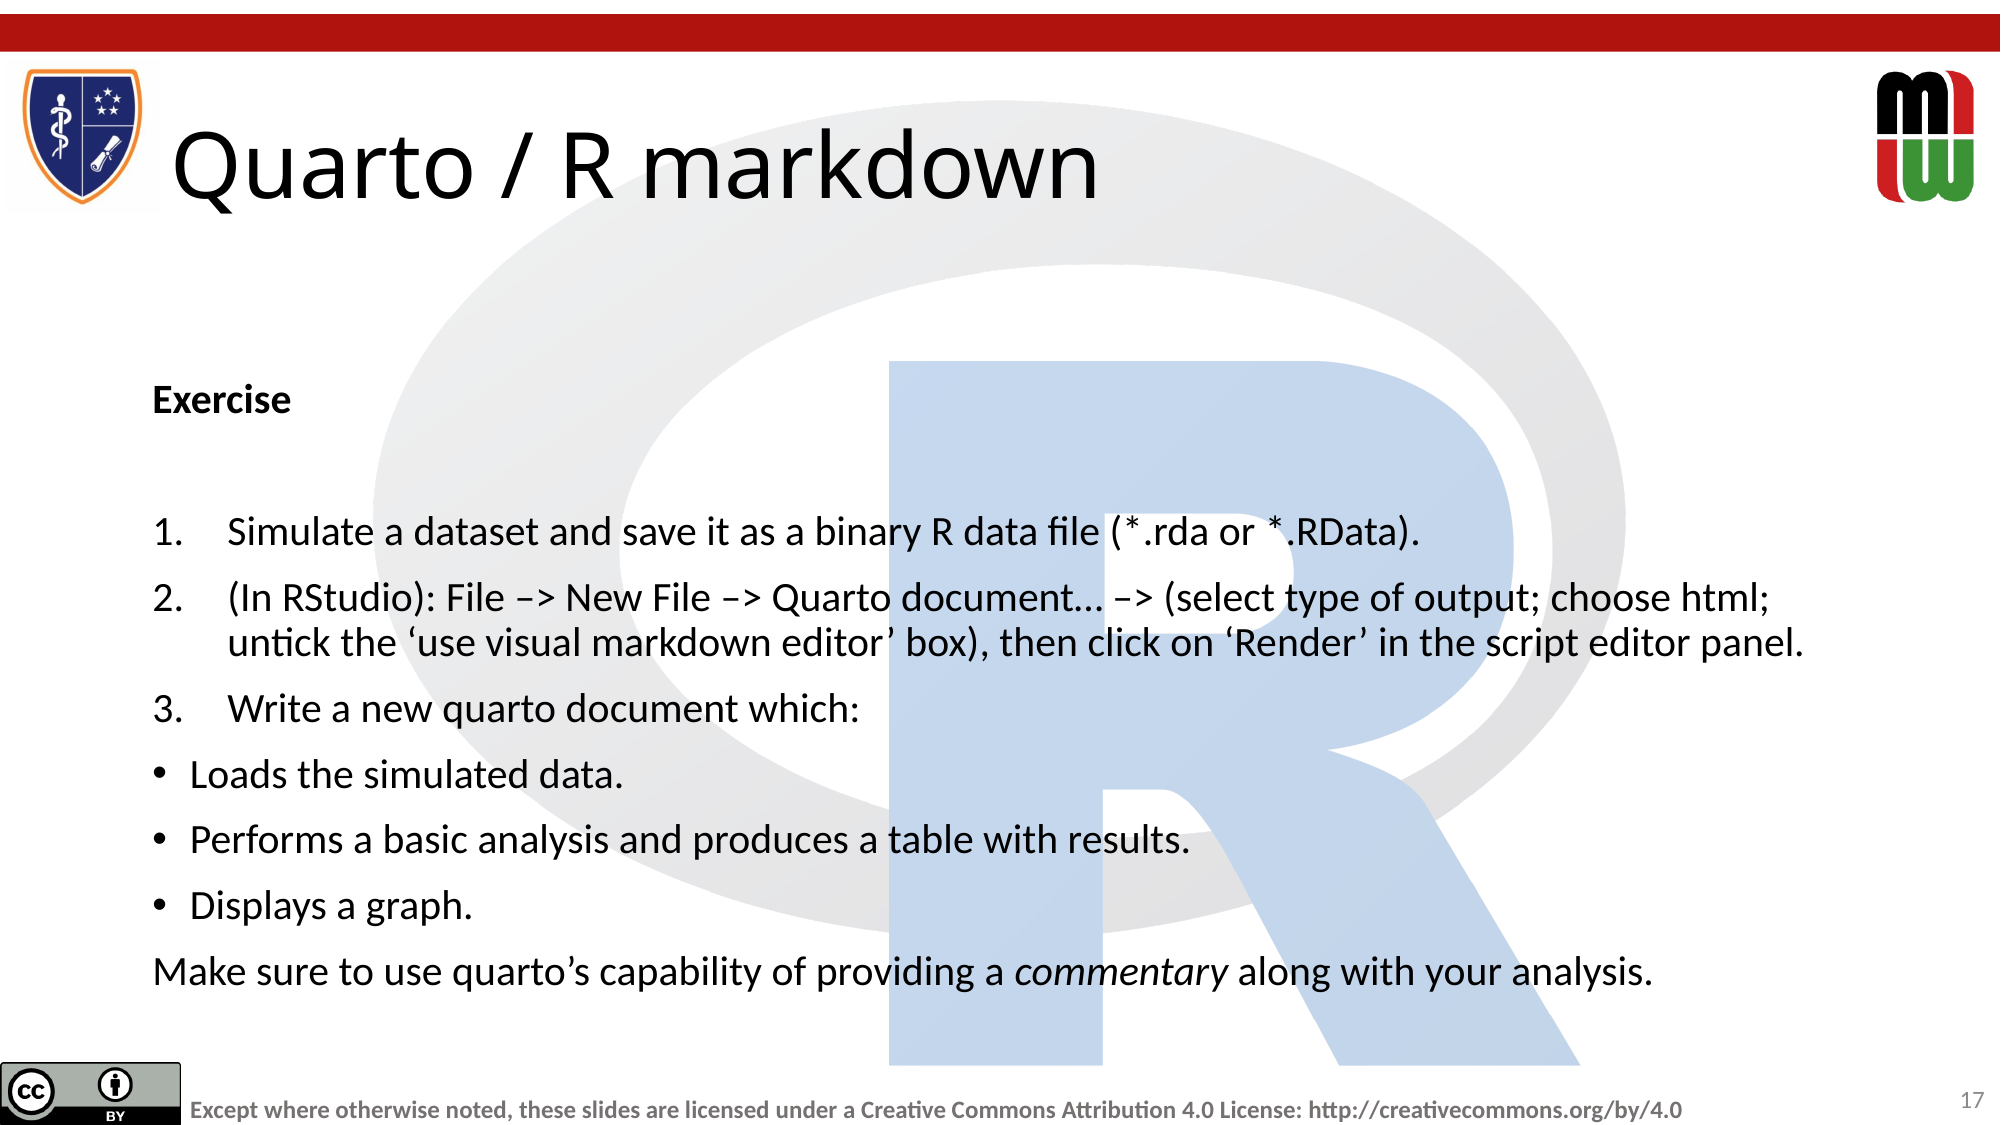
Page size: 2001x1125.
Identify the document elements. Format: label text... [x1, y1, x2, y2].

picture [0, 1062, 181, 1125]
title Quarto / R markdown [155, 59, 1851, 278]
picture [4, 59, 155, 213]
slide_number ‹#› [1550, 1073, 2000, 1125]
